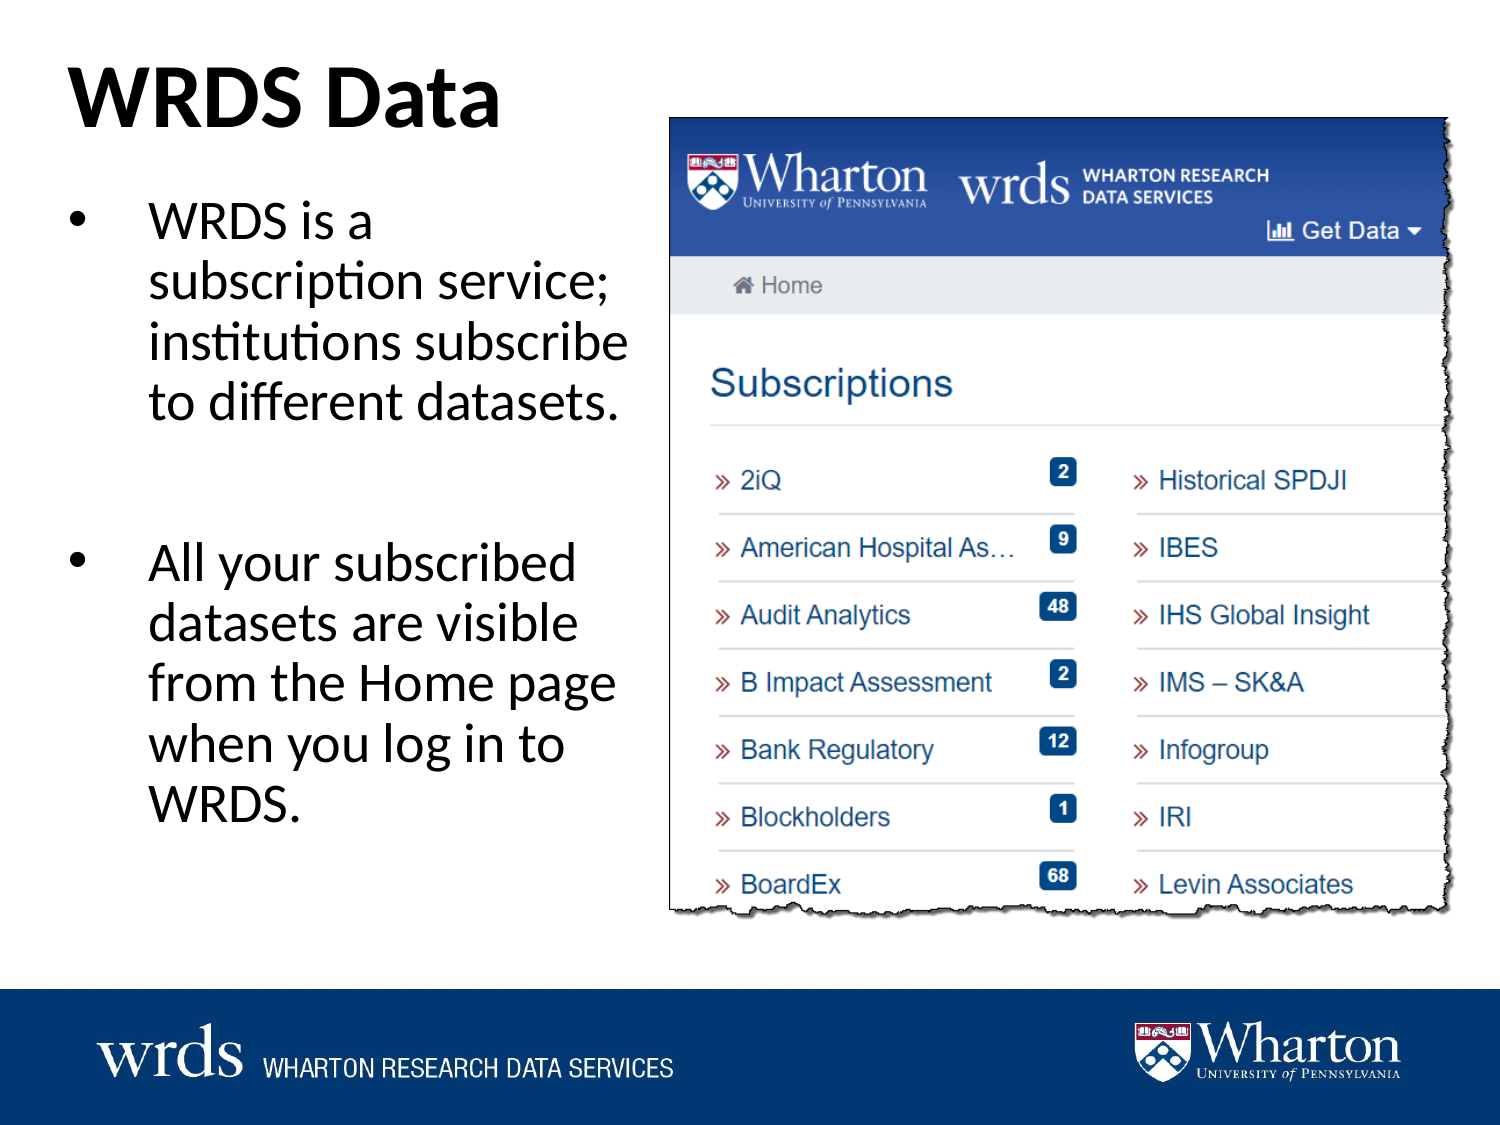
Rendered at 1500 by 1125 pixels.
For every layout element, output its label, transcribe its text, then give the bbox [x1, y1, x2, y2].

picture [0, 72, 1500, 1125]
title WRDS Data [52, 0, 1397, 72]
